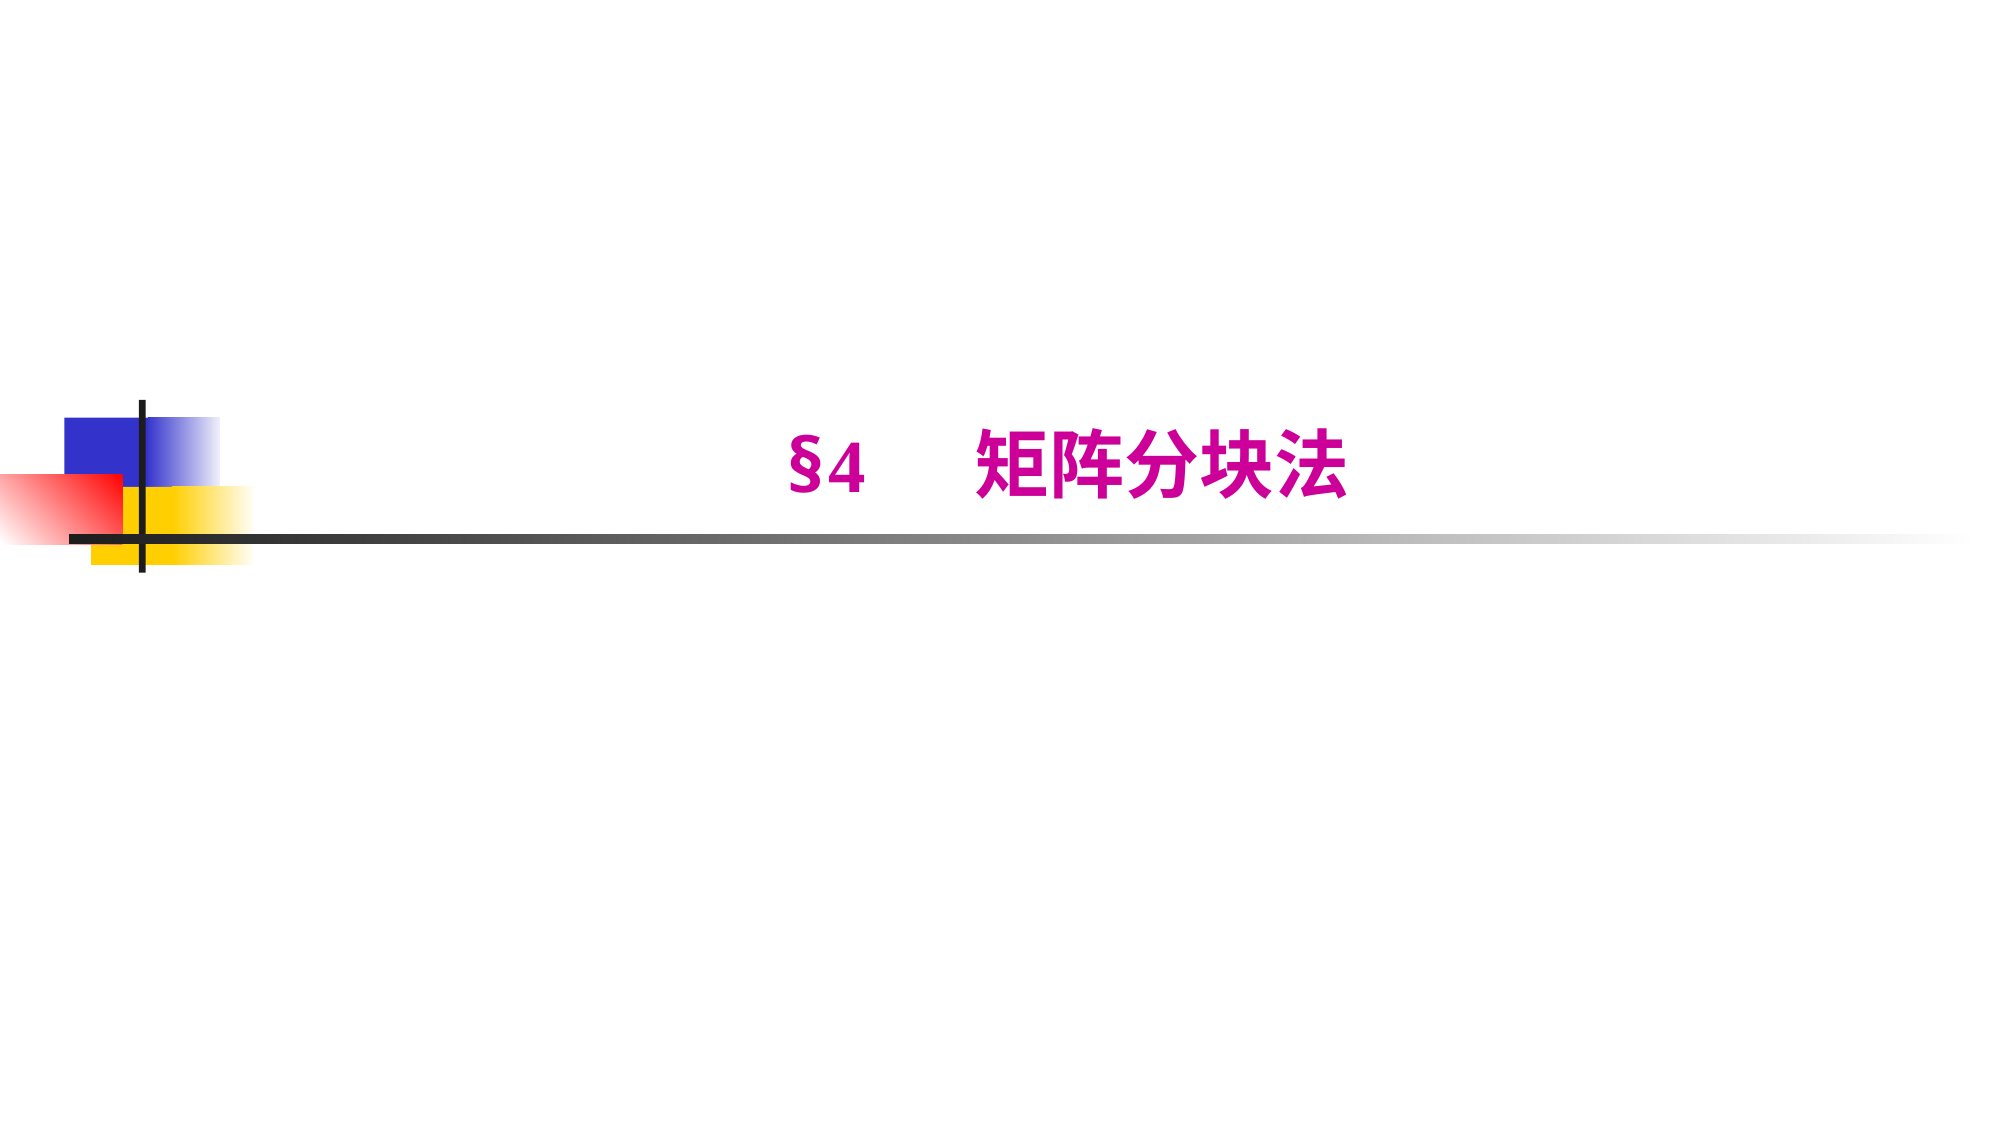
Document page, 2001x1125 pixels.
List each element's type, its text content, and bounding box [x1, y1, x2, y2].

title §4 矩阵分块法 [216, 275, 1917, 515]
